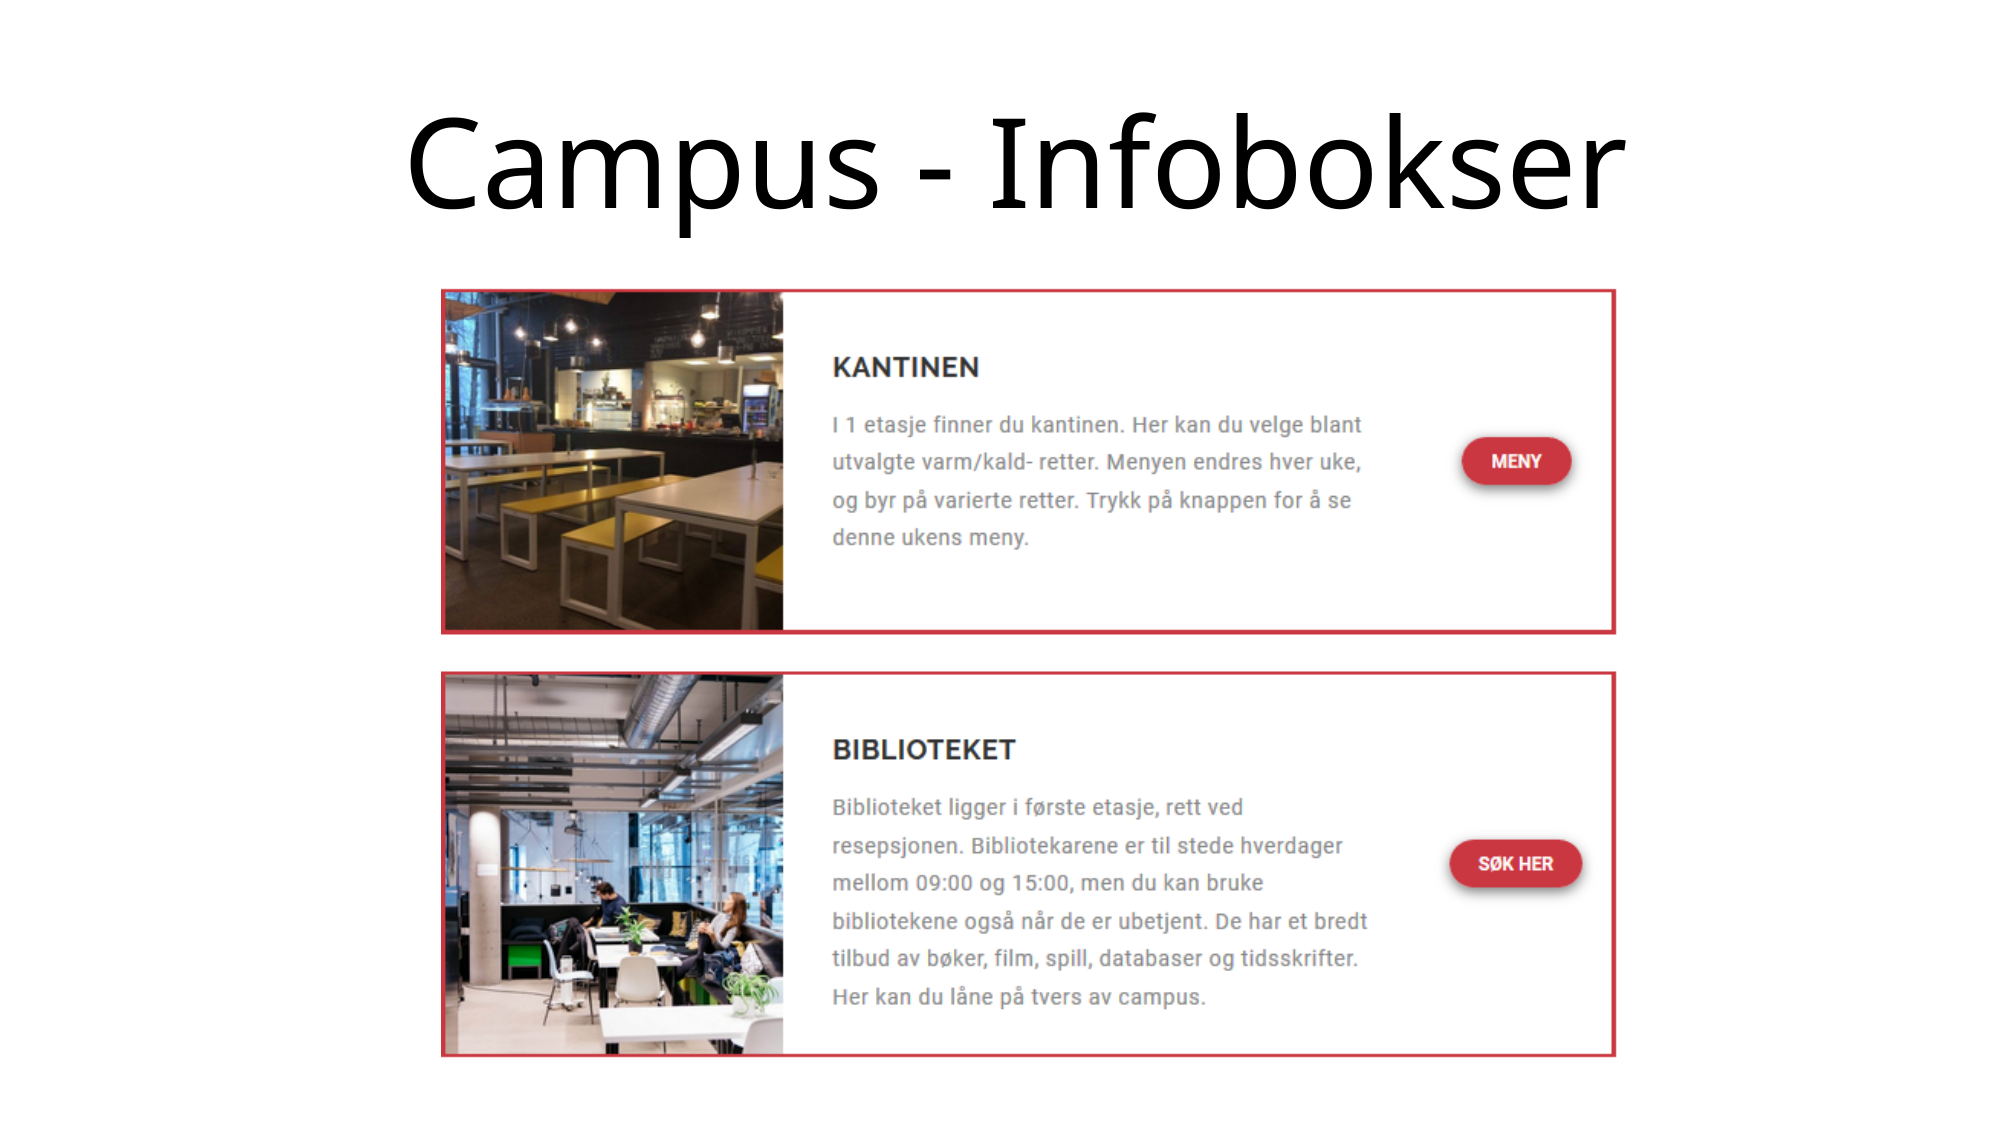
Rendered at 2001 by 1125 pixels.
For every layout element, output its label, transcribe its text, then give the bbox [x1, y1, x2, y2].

picture [441, 277, 1624, 1065]
title Campus - Infobokser [137, 59, 1863, 278]
